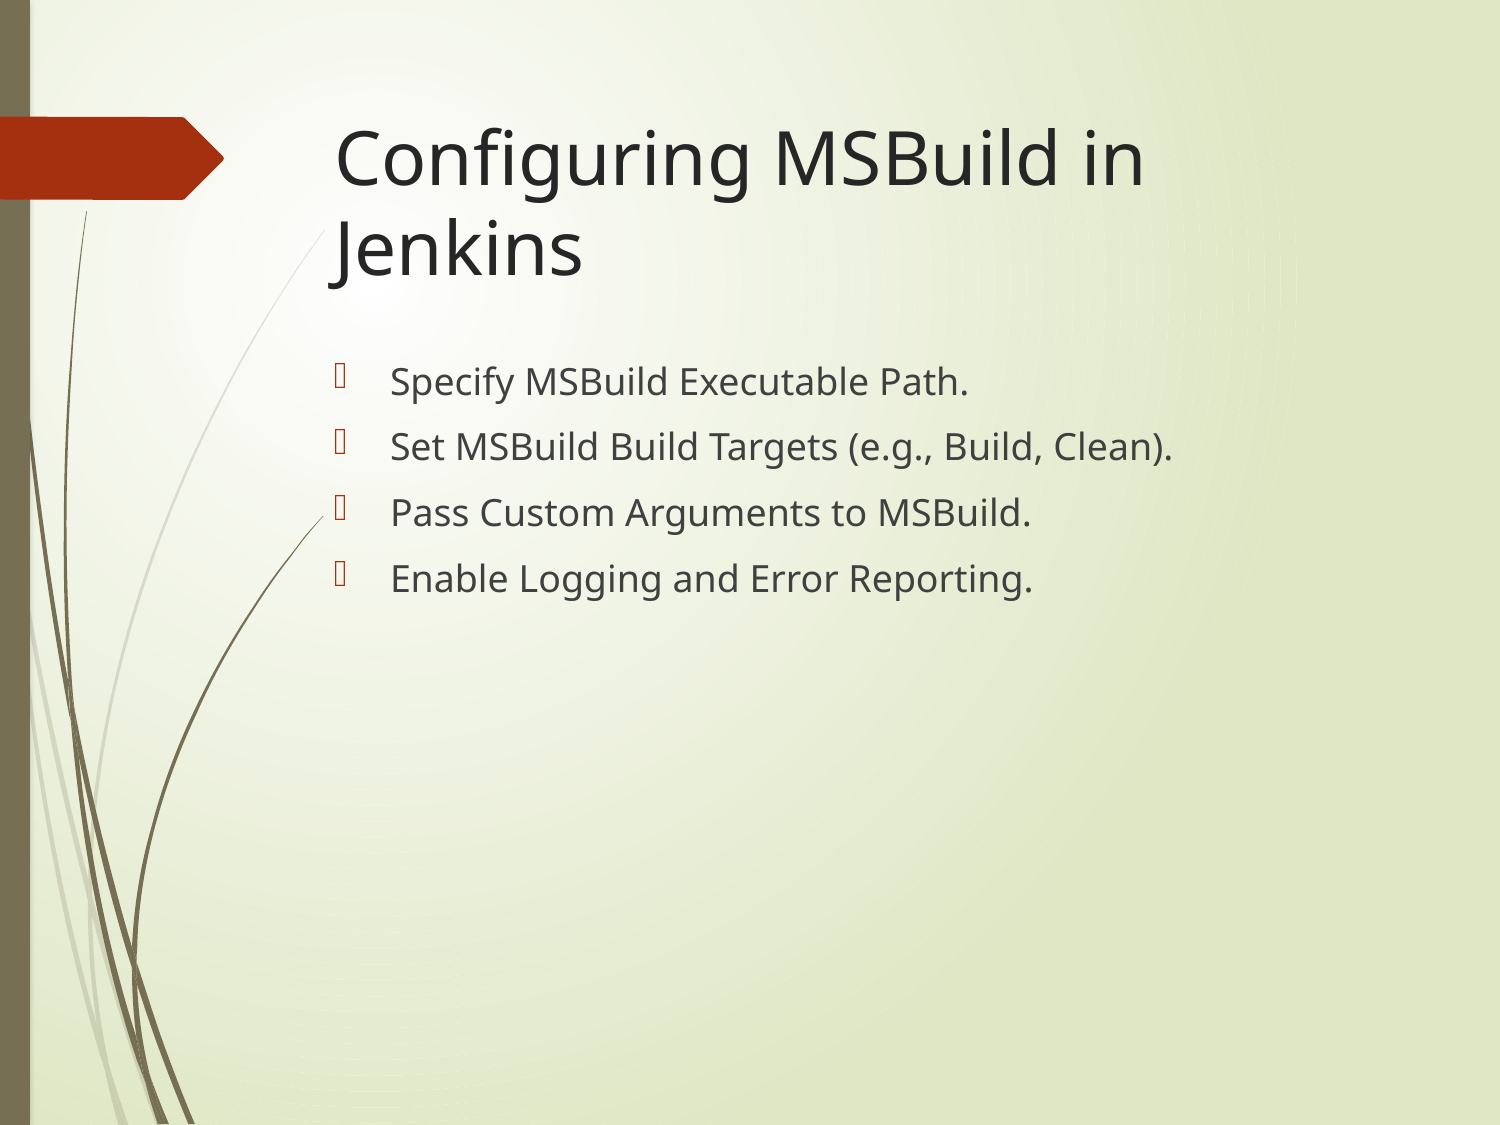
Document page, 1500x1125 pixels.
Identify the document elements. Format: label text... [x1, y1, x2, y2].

list Specify MSBuild Executable Path. Set MSBuild Build Targets (e.g., Build, Clean). Pass Custom Arguments to MSBuild. Enable Logging and Error Reporting. [318, 350, 1400, 970]
title Configuring MSBuild in Jenkins [319, 102, 1400, 313]
